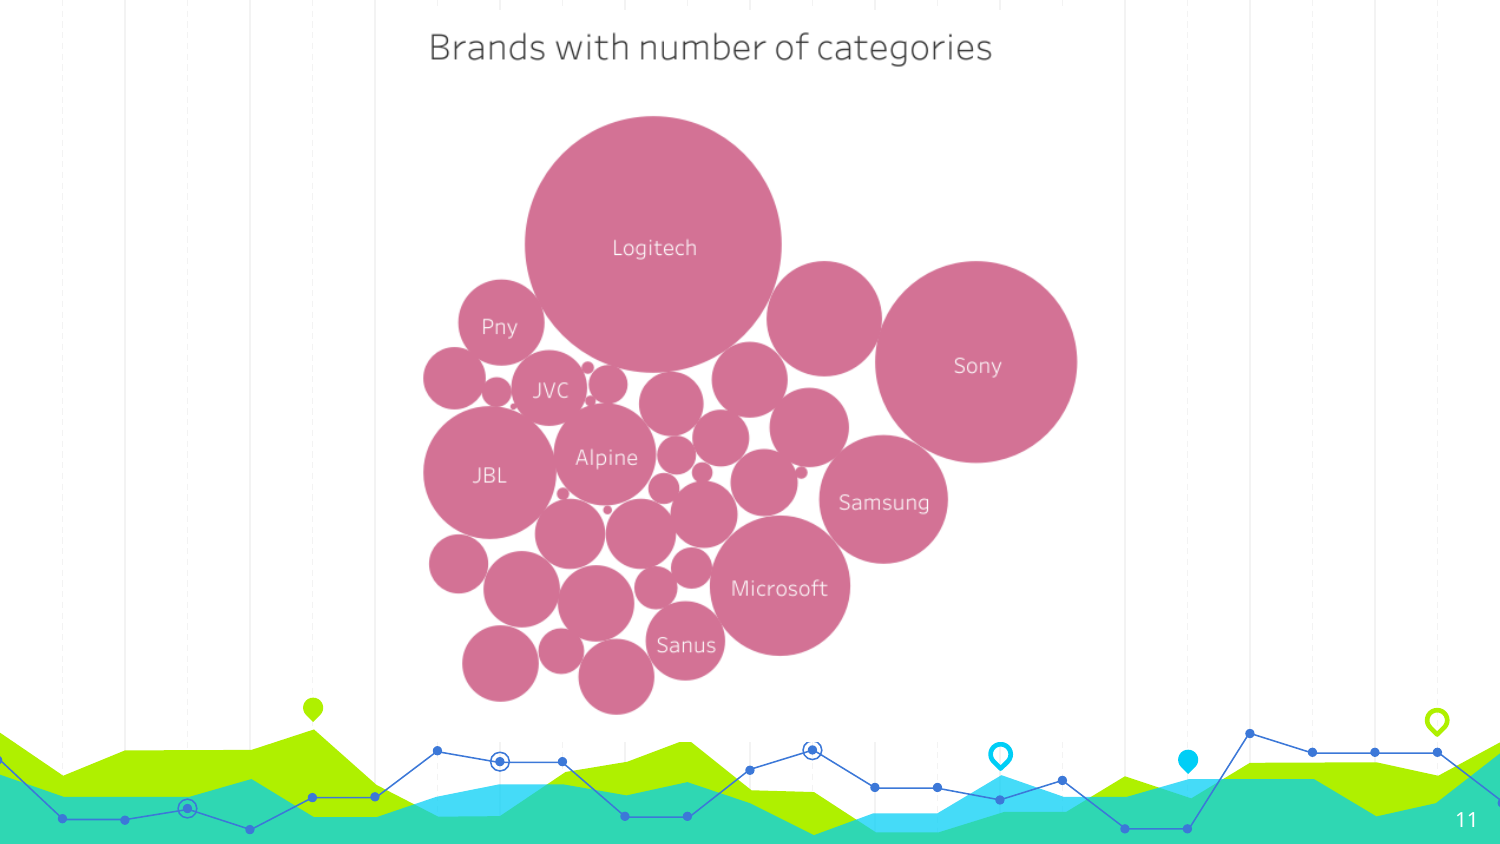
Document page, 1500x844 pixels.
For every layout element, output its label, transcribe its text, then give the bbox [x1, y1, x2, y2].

slide_number 11 [1403, 791, 1494, 844]
picture [421, 9, 1079, 742]
